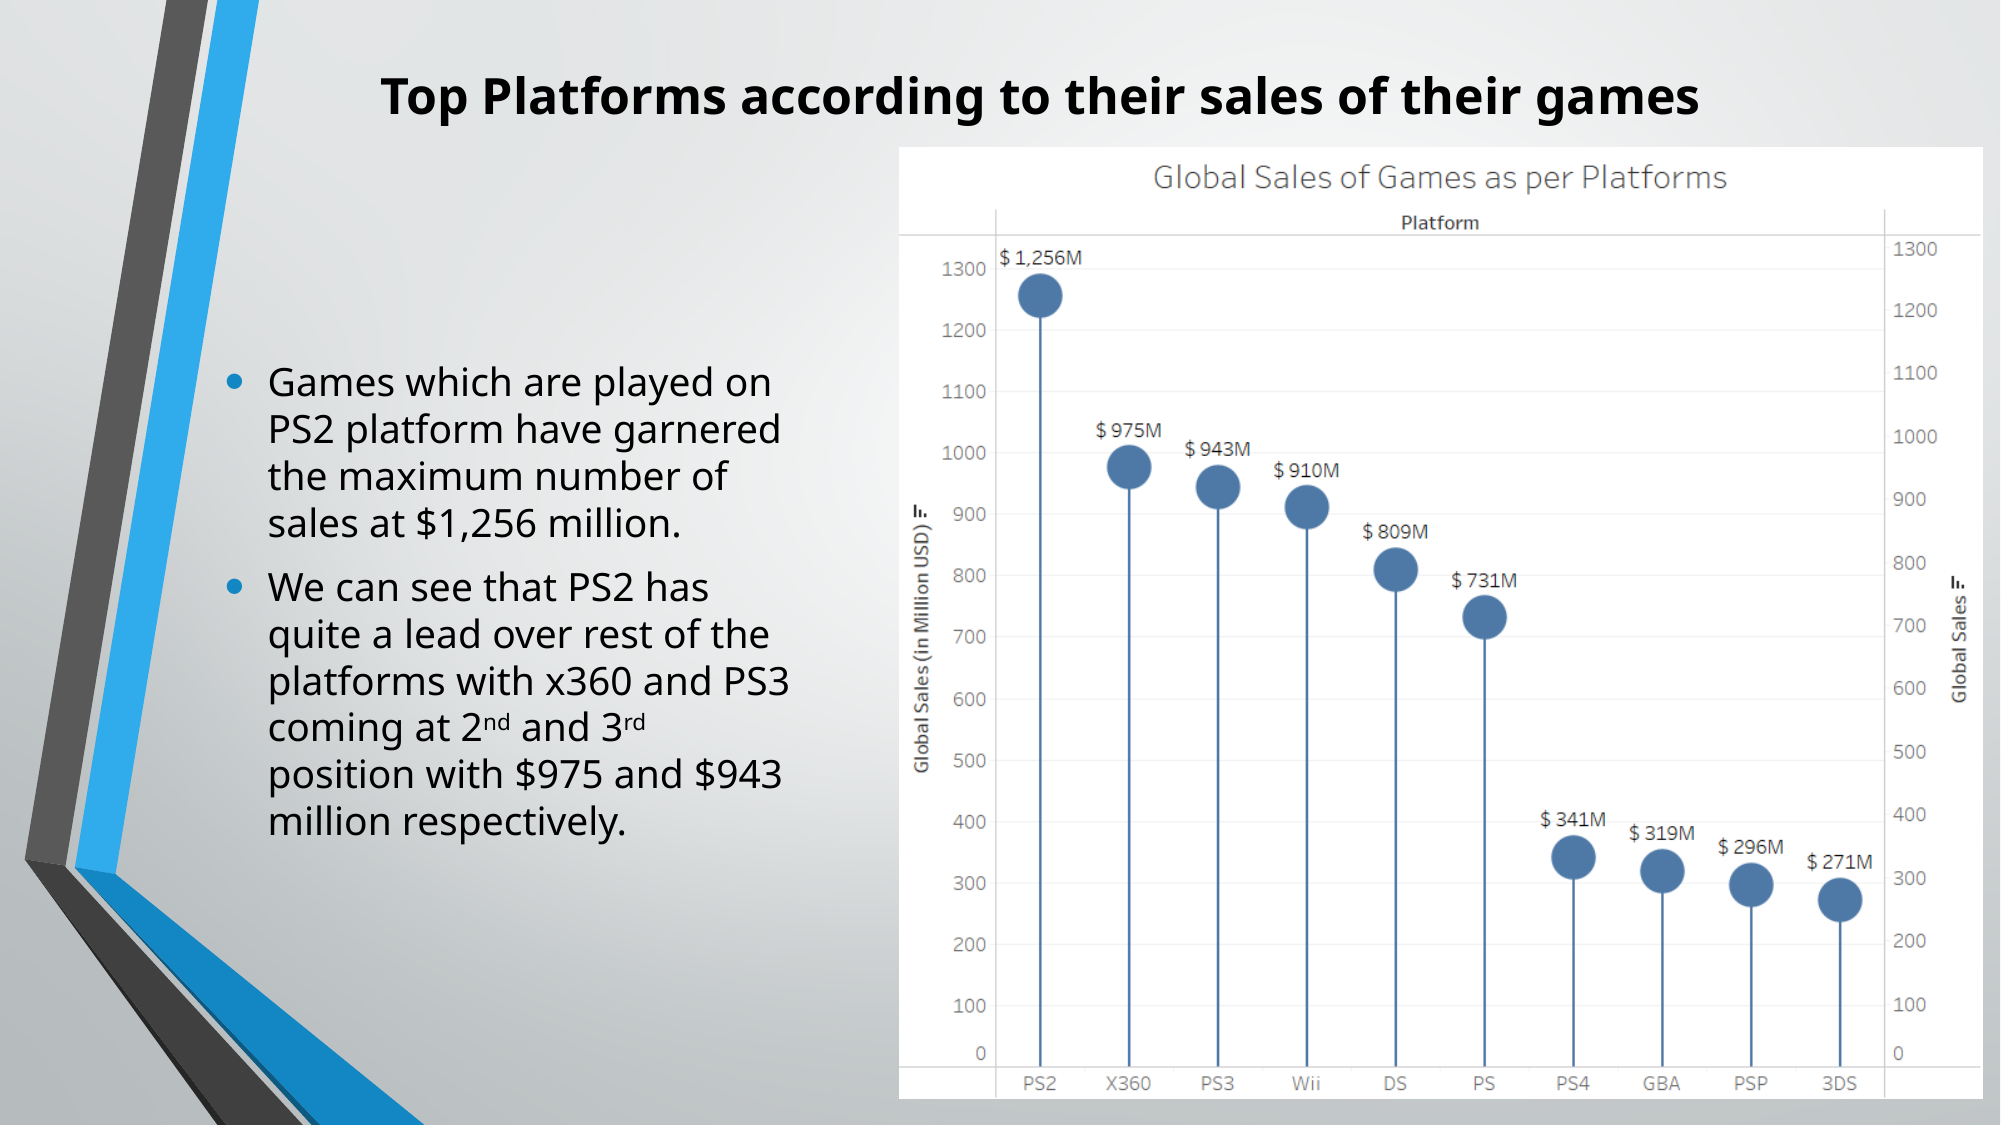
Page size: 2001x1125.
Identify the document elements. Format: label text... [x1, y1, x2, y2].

title Top Platforms according to their sales of their games [243, 13, 1839, 175]
list Games which are played on PS2 platform have garnered the maximum number of sales at $1,256 million. We can see that PS2 has quite a lead over rest of the platforms with x360 and PS3 coming at 2nd and 3rd position with $975 and $943 million respectively. [209, 344, 815, 857]
picture [899, 146, 1983, 1099]
